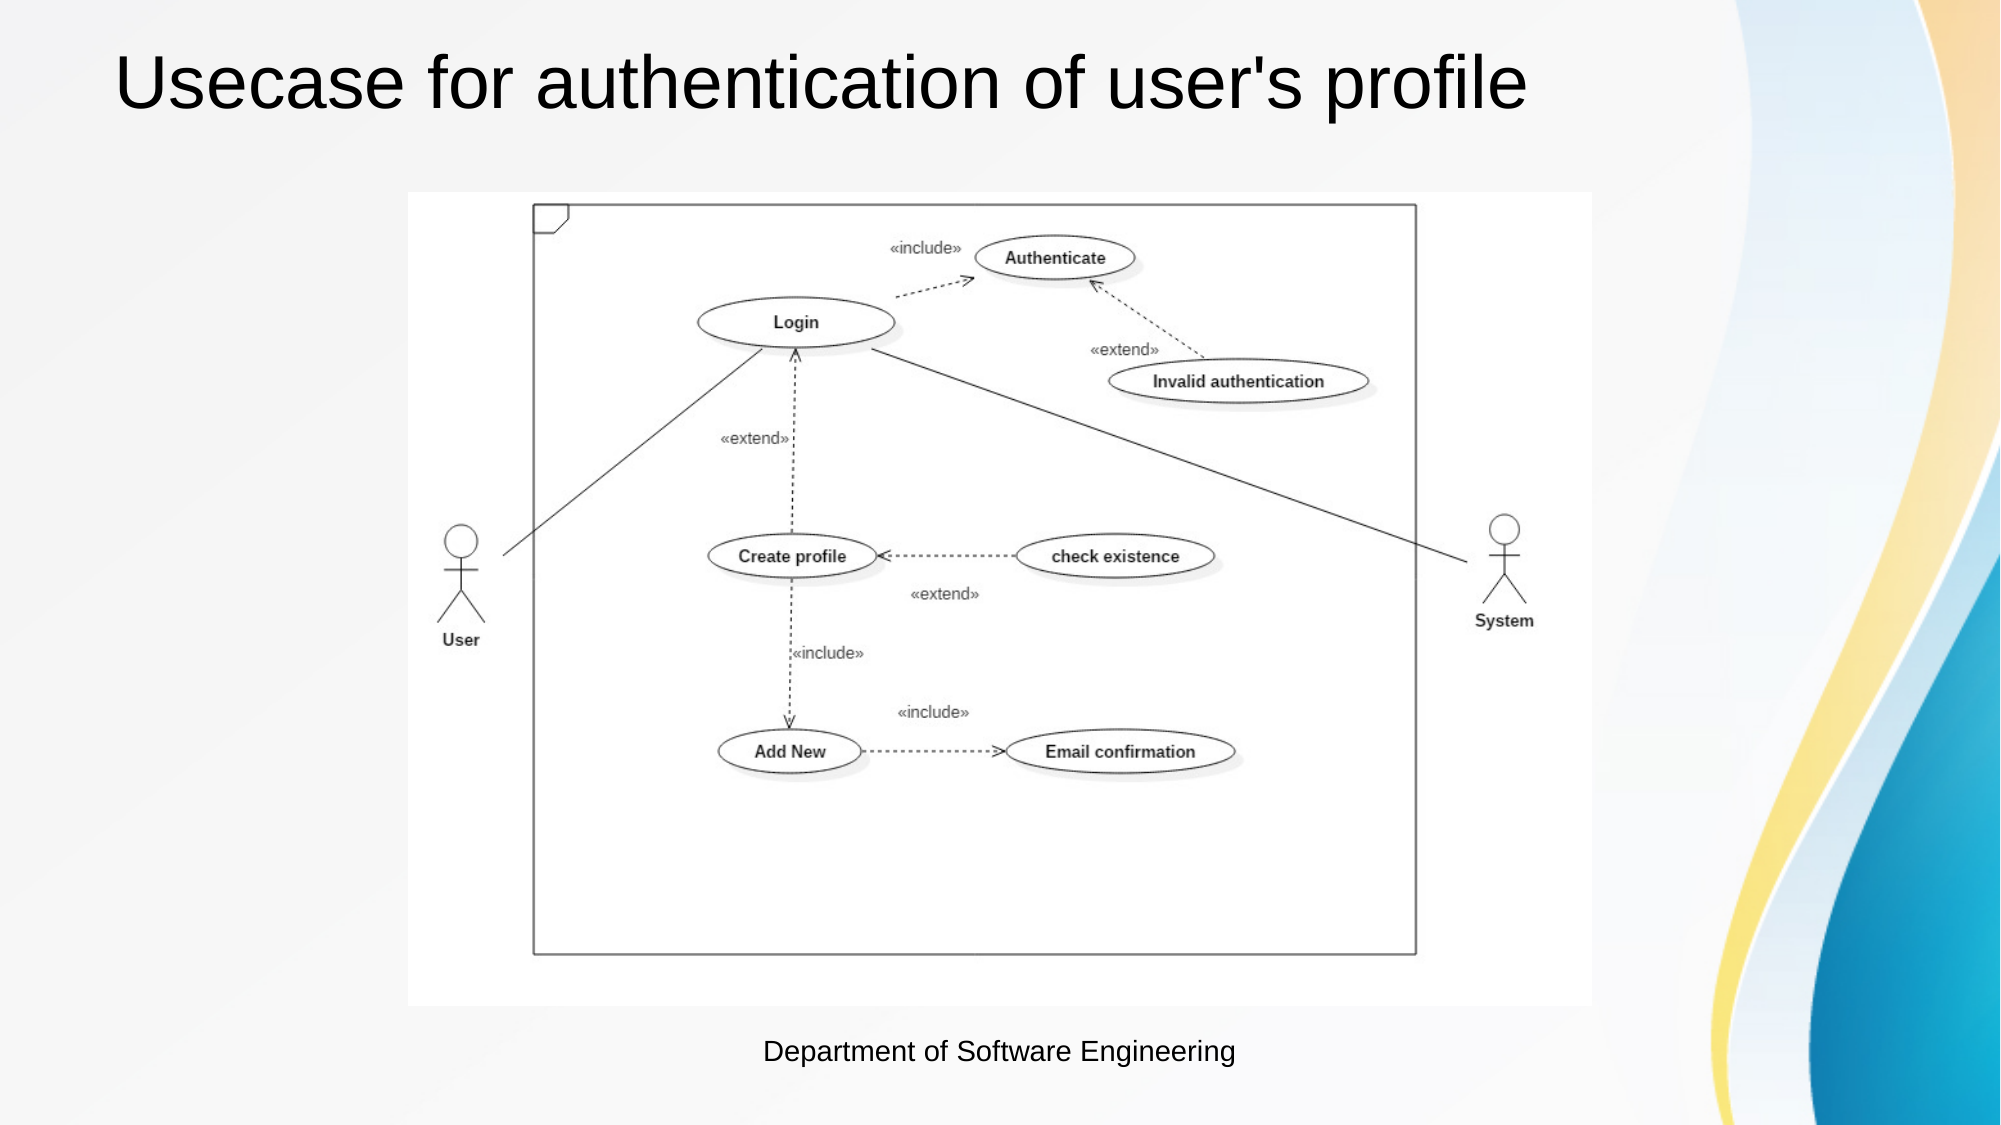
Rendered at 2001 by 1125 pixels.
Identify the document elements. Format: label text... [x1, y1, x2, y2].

footer Department of Software Engineering [683, 1024, 1317, 1103]
title Usecase for authentication of user's profile [99, 30, 1901, 127]
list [408, 192, 1592, 1006]
picture [0, 0, 2001, 1125]
